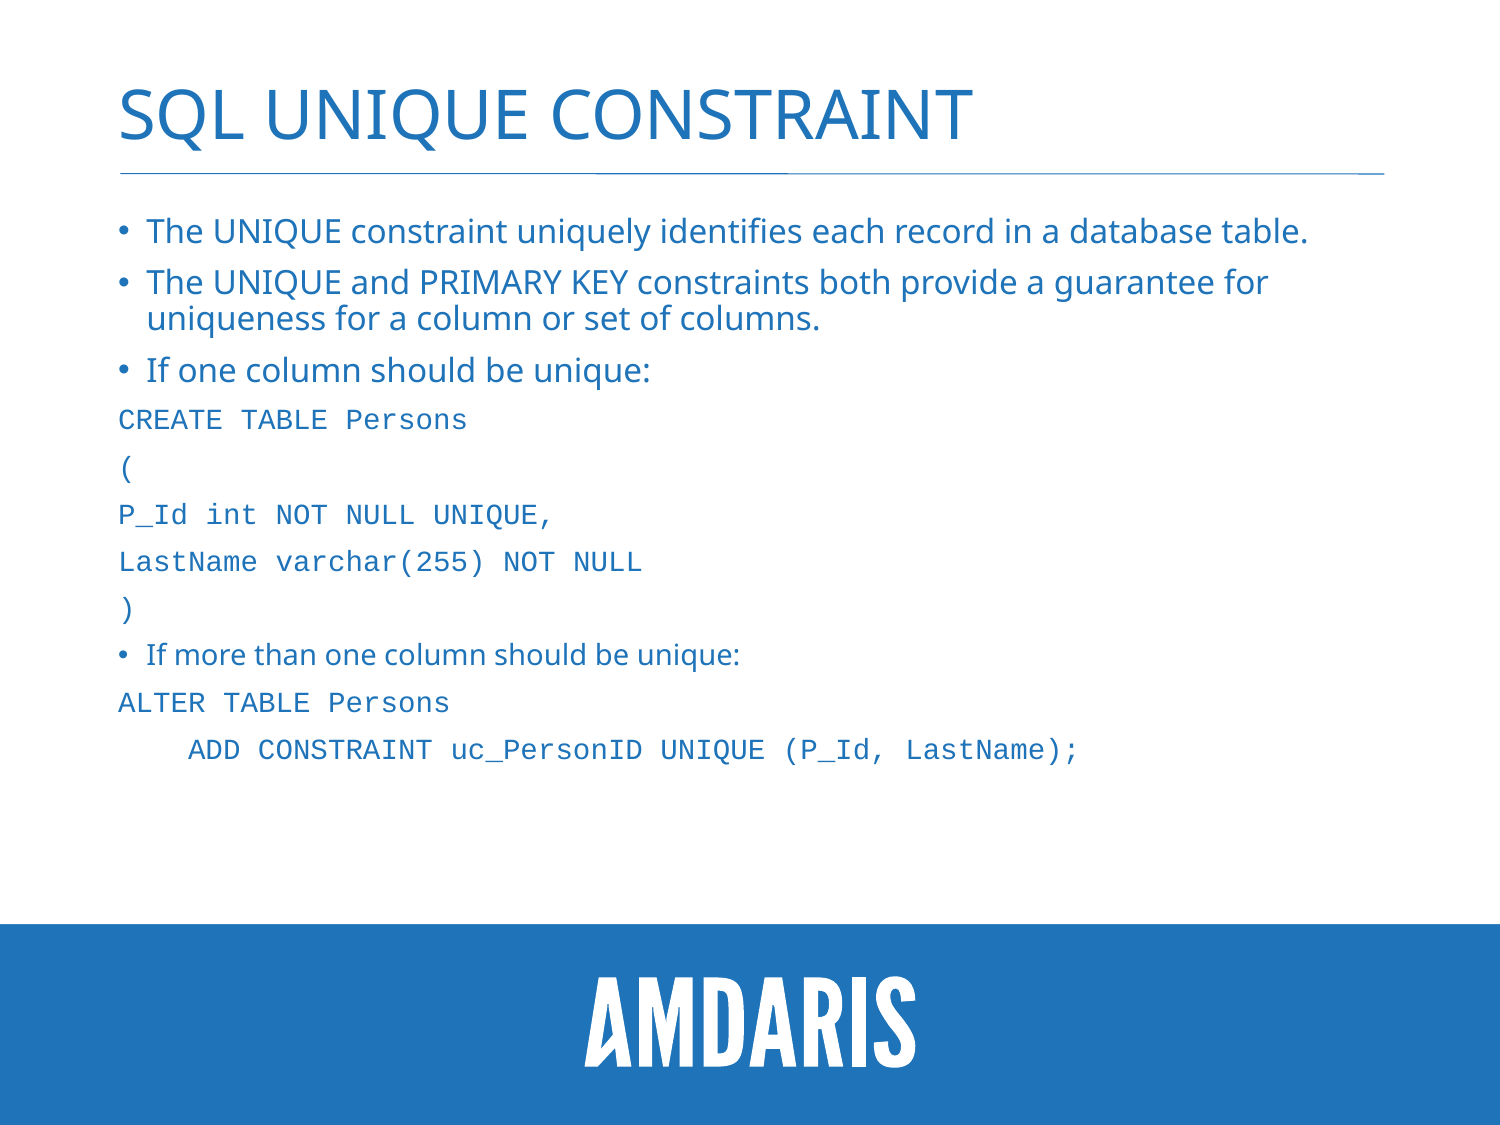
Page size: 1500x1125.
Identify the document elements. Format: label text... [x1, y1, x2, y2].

title SQL UNIQUE Constraint [103, 59, 1397, 175]
list The UNIQUE constraint uniquely identifies each record in a database table. The UNIQUE and PRIMARY KEY constraints both provide a guarantee for uniqueness for a column or set of columns. If one column should be unique: CREATE TABLE Persons ( P_Id int NOT NULL UNIQUE, LastName varchar(255) NOT NULL ) If more than one column should be unique: ALTER TABLE Persons ADD CONSTRAINT uc_PersonID UNIQUE (P_Id, LastName); [103, 206, 1397, 887]
